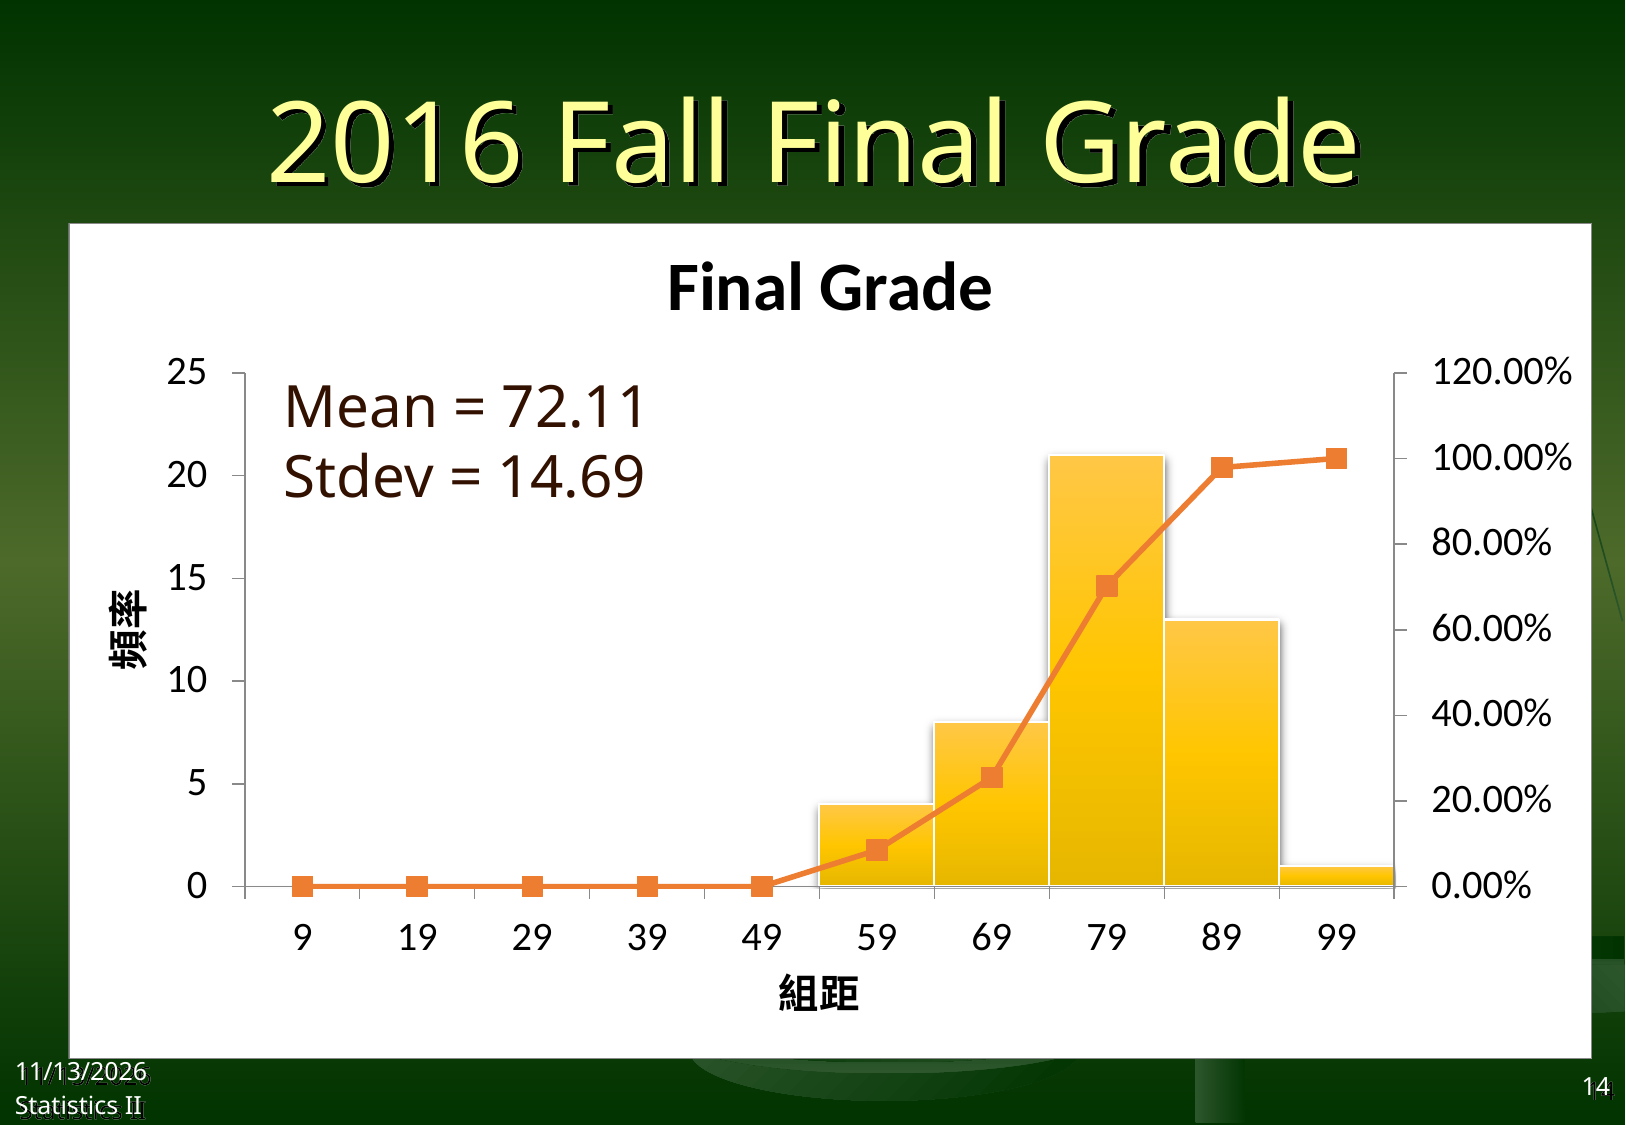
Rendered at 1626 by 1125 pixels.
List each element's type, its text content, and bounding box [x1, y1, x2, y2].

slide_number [0, 1049, 380, 1125]
picture [68, 222, 1593, 1060]
title 2016 Fall Final Grade [139, 42, 1490, 220]
slide_number 14 [1245, 1049, 1625, 1125]
